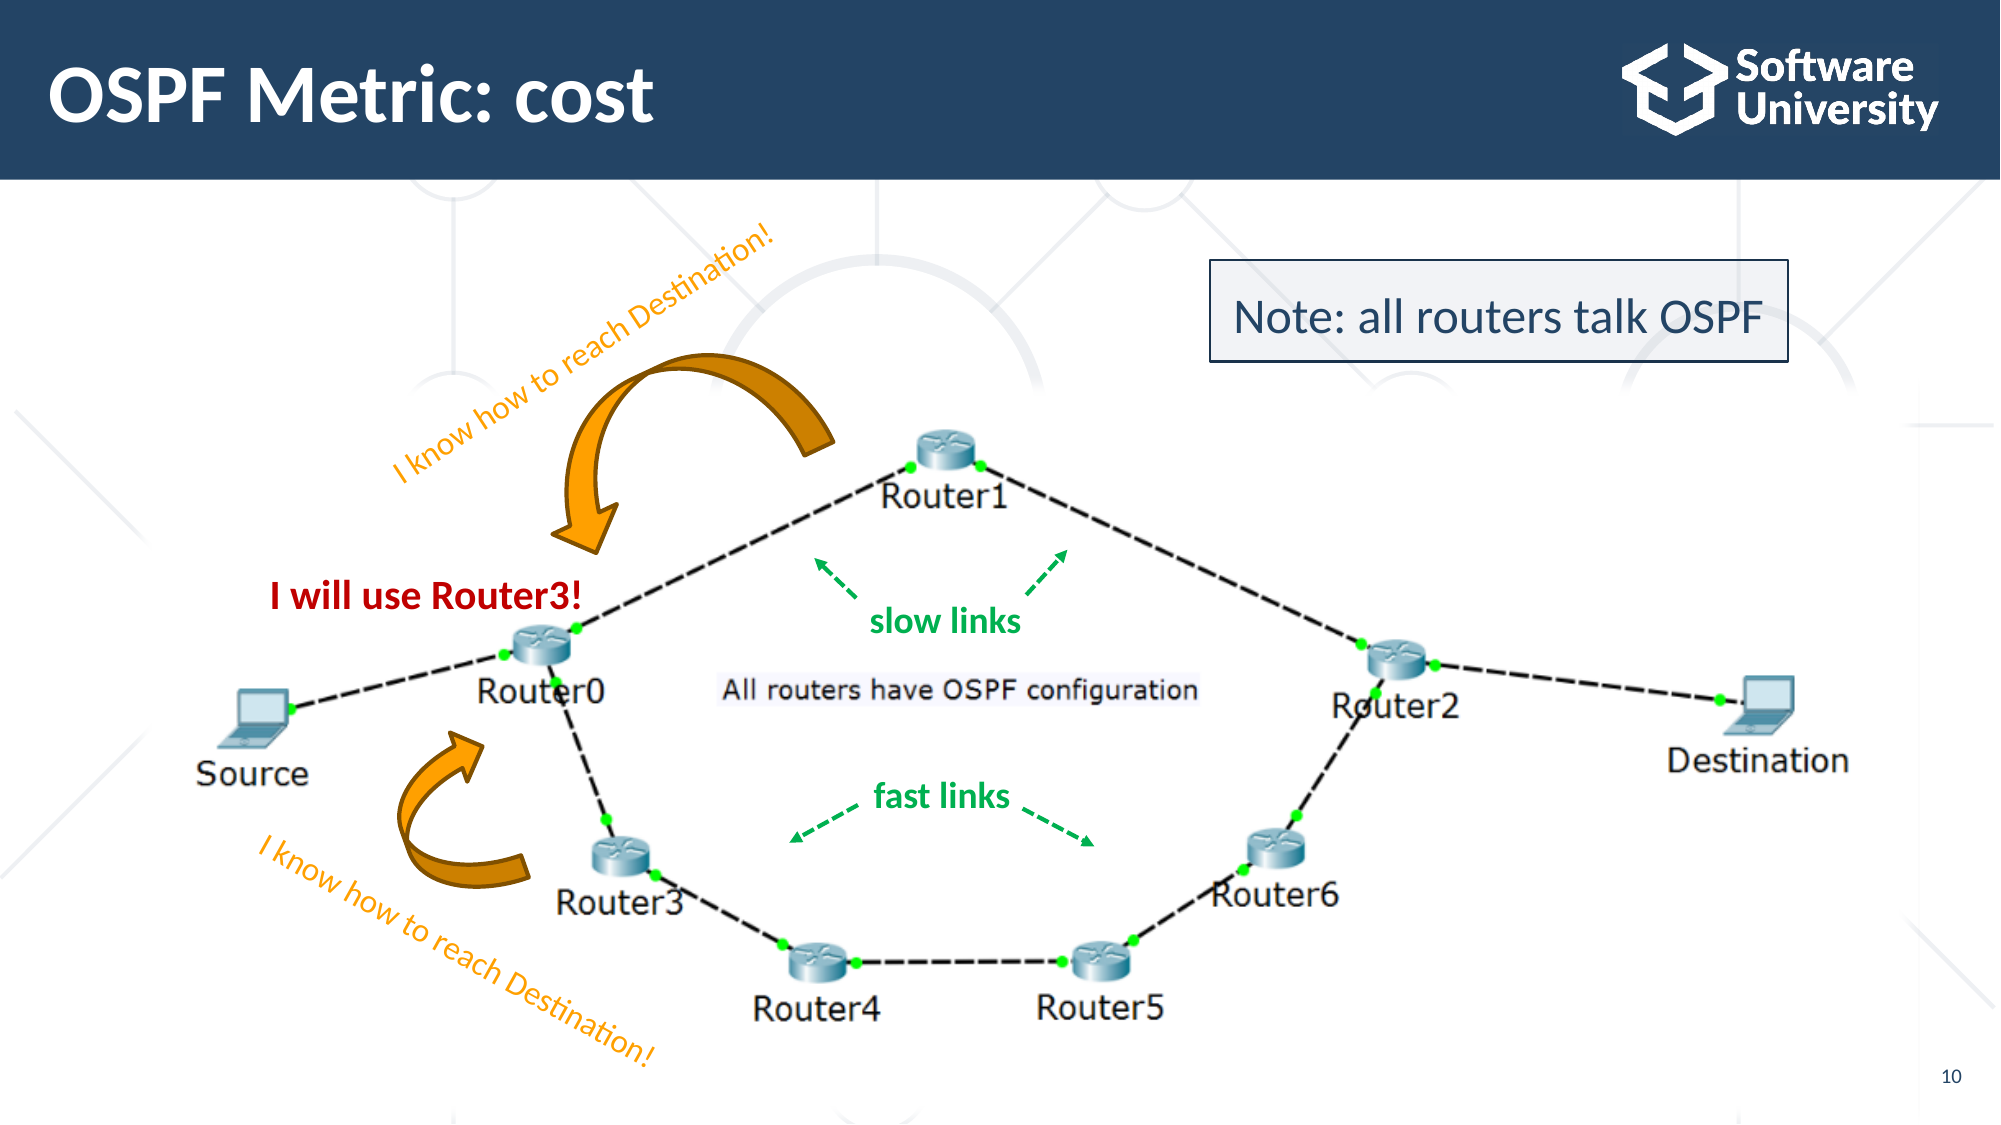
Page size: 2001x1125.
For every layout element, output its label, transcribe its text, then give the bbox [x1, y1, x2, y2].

picture [1622, 43, 1939, 136]
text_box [789, 804, 859, 843]
text_box [640, 353, 776, 373]
text_box Note: all routers talk OSPF [1209, 260, 1789, 362]
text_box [1025, 549, 1068, 596]
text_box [1022, 808, 1095, 847]
slide_number 10 [1928, 1049, 1968, 1101]
picture [132, 374, 1921, 1125]
title OSPF Metric: cost [31, 16, 1591, 162]
text_box I know how to reach Destination! [472, 179, 810, 373]
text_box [814, 557, 857, 599]
